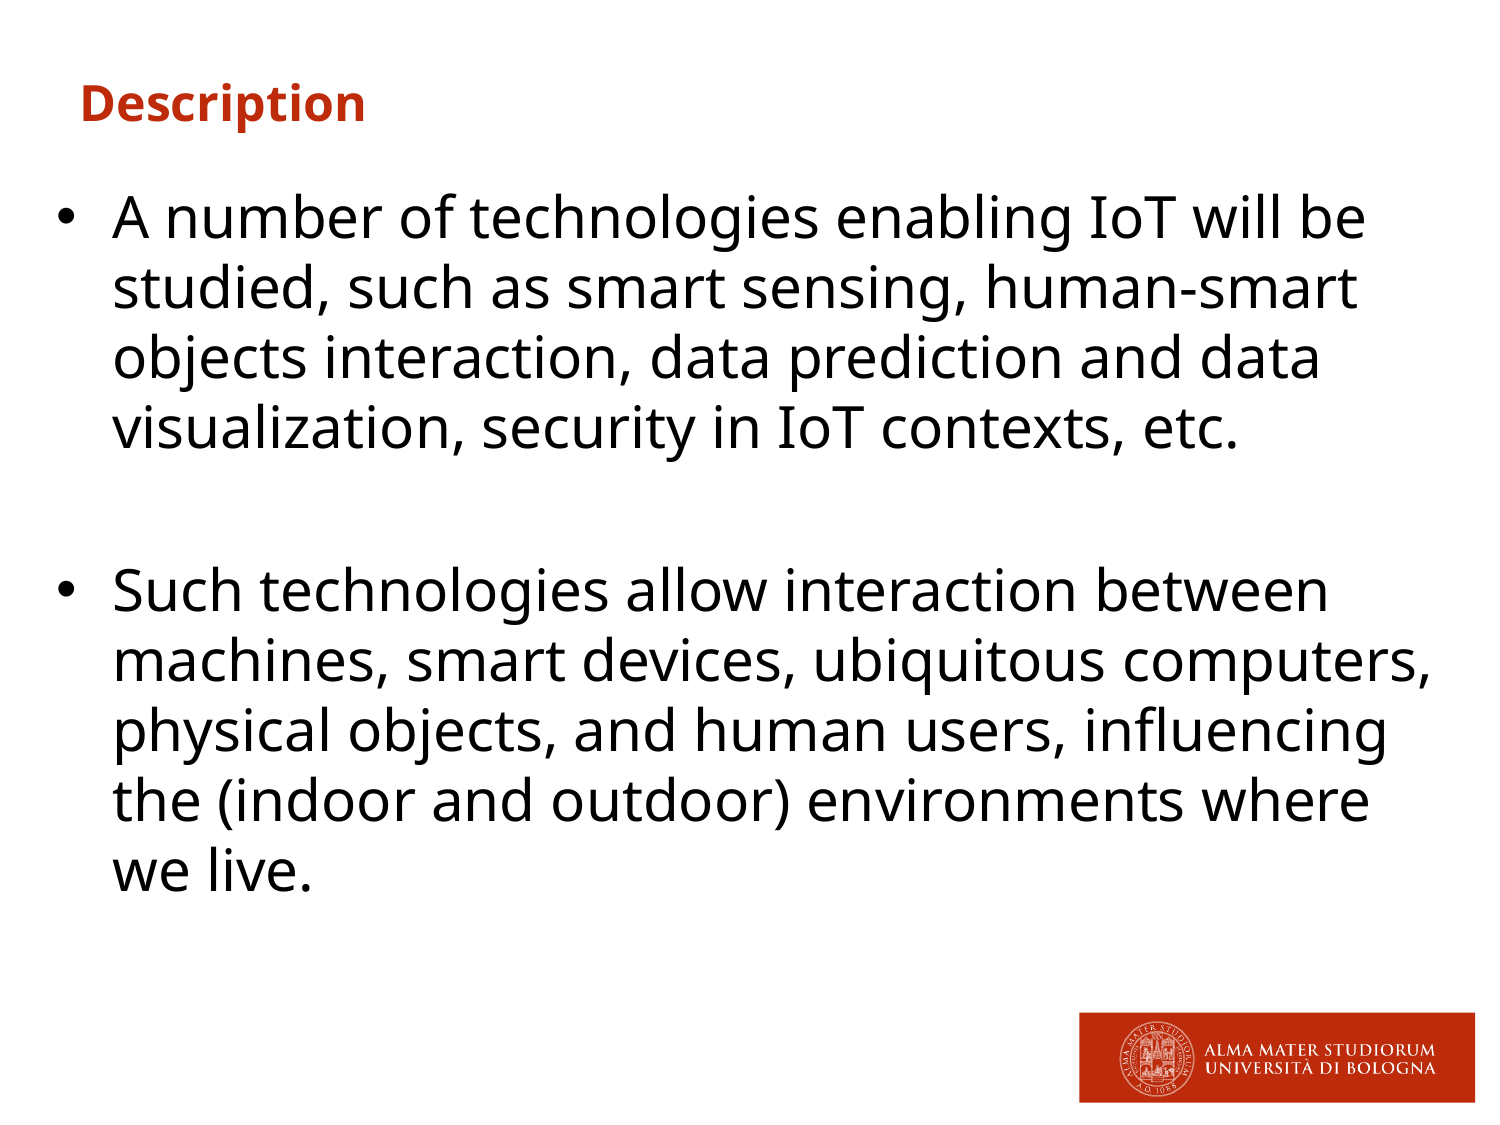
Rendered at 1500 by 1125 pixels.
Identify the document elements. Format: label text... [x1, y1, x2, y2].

list A number of technologies enabling IoT will be studied, such as smart sensing, human-smart objects interaction, data prediction and data visualization, security in IoT contexts, etc. Such technologies allow interaction between machines, smart devices, ubiquitous computers, physical objects, and human users, influencing the (indoor and outdoor) environments where we live. [41, 172, 1459, 894]
picture [1112, 1014, 1442, 1102]
list Description [64, 78, 1447, 172]
